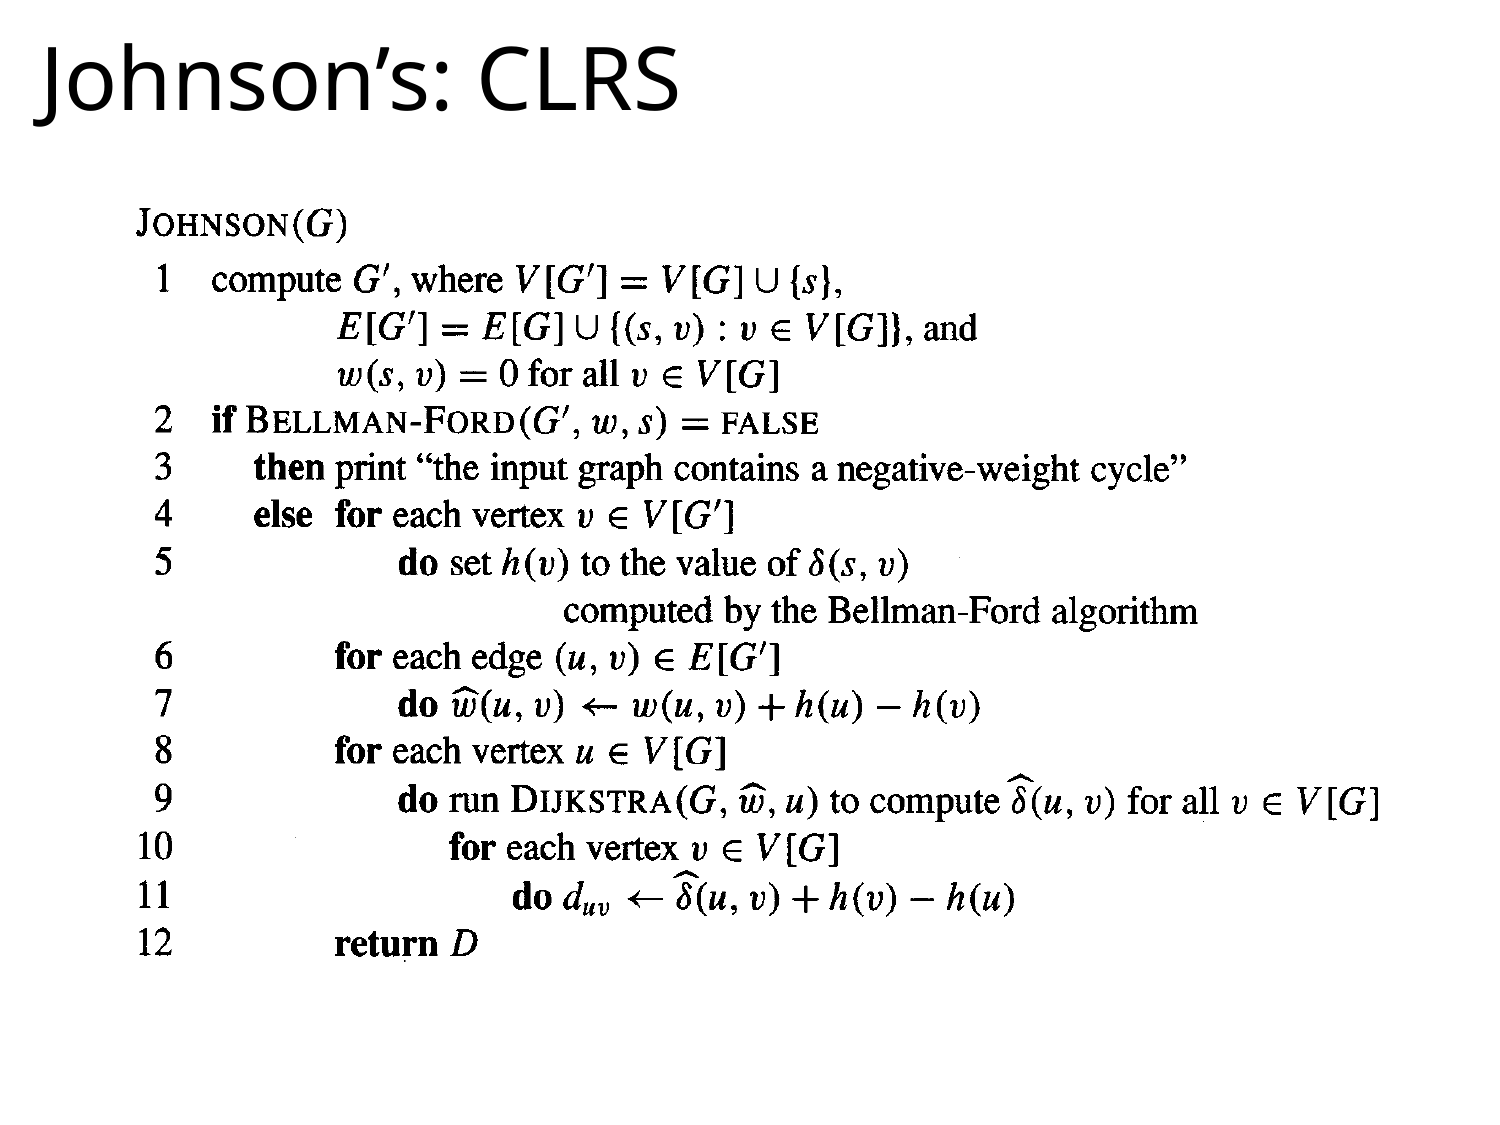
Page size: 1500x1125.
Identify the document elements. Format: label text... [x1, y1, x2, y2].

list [112, 189, 1388, 973]
title Johnson’s: CLRS [25, 26, 1469, 138]
